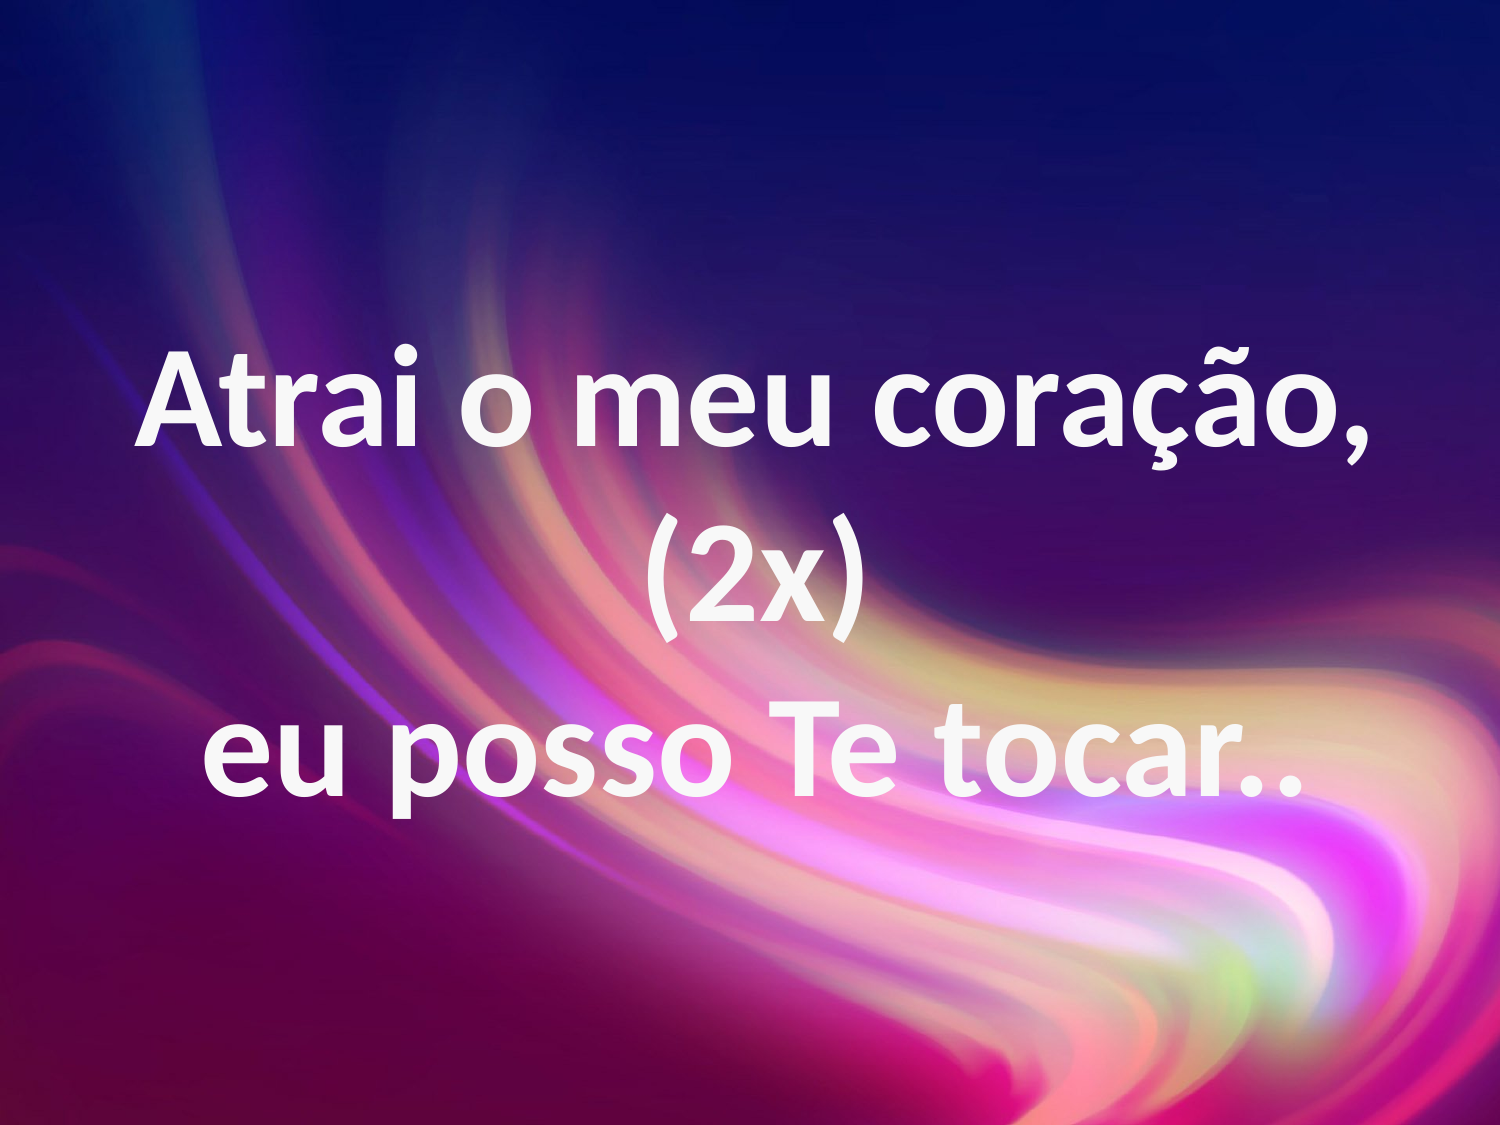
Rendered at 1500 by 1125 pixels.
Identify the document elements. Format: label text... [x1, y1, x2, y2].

picture [0, 0, 1500, 1125]
subtitle Atrai o meu coração, (2x) eu posso Te tocar.. [35, 292, 1477, 832]
